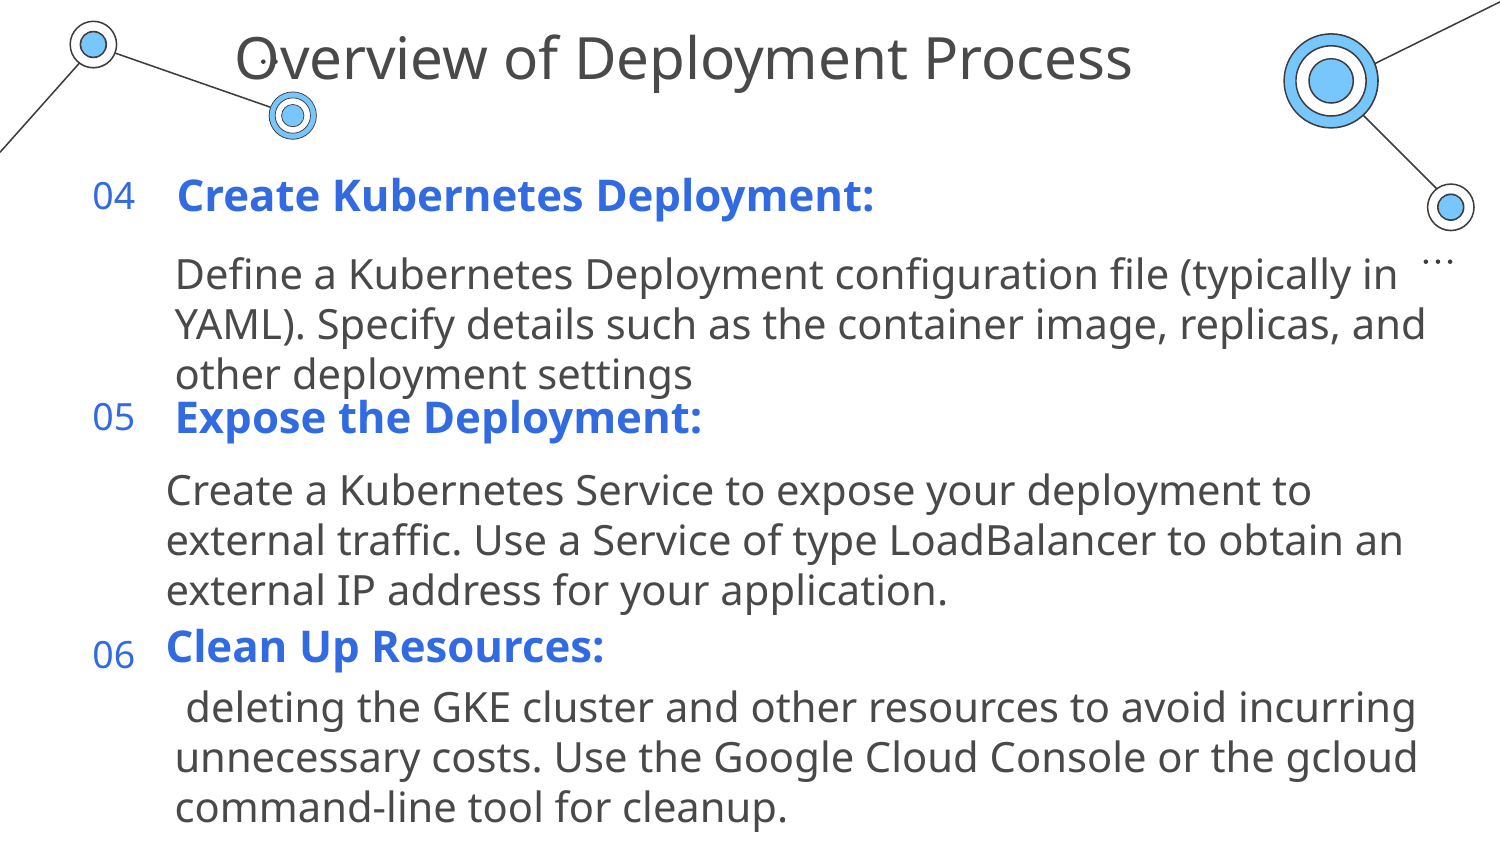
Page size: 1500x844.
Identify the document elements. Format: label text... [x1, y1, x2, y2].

subtitle Create a Kubernetes Service to expose your deployment to external traffic. Use a Service of type LoadBalancer to obtain an external IP address for your application. [150, 448, 1445, 525]
text_box 04 [38, 134, 190, 233]
text_box 05 [38, 354, 190, 453]
subtitle Clean Up Resources: [182, 603, 980, 665]
text_box 06 [46, 593, 182, 692]
title Overview of Deployment Process [199, 6, 1185, 105]
subtitle Create Kubernetes Deployment: [190, 152, 947, 215]
subtitle Expose the Deployment: [190, 375, 1034, 448]
subtitle deleting the GKE cluster and other resources to avoid incurring unnecessary costs. Use the Google Cloud Console or the gcloud command-line tool for cleanup. [159, 665, 1467, 741]
subtitle Define a Kubernetes Deployment configuration file (typically in YAML). Specify details such as the container image, replicas, and other deployment settings [159, 232, 1467, 308]
